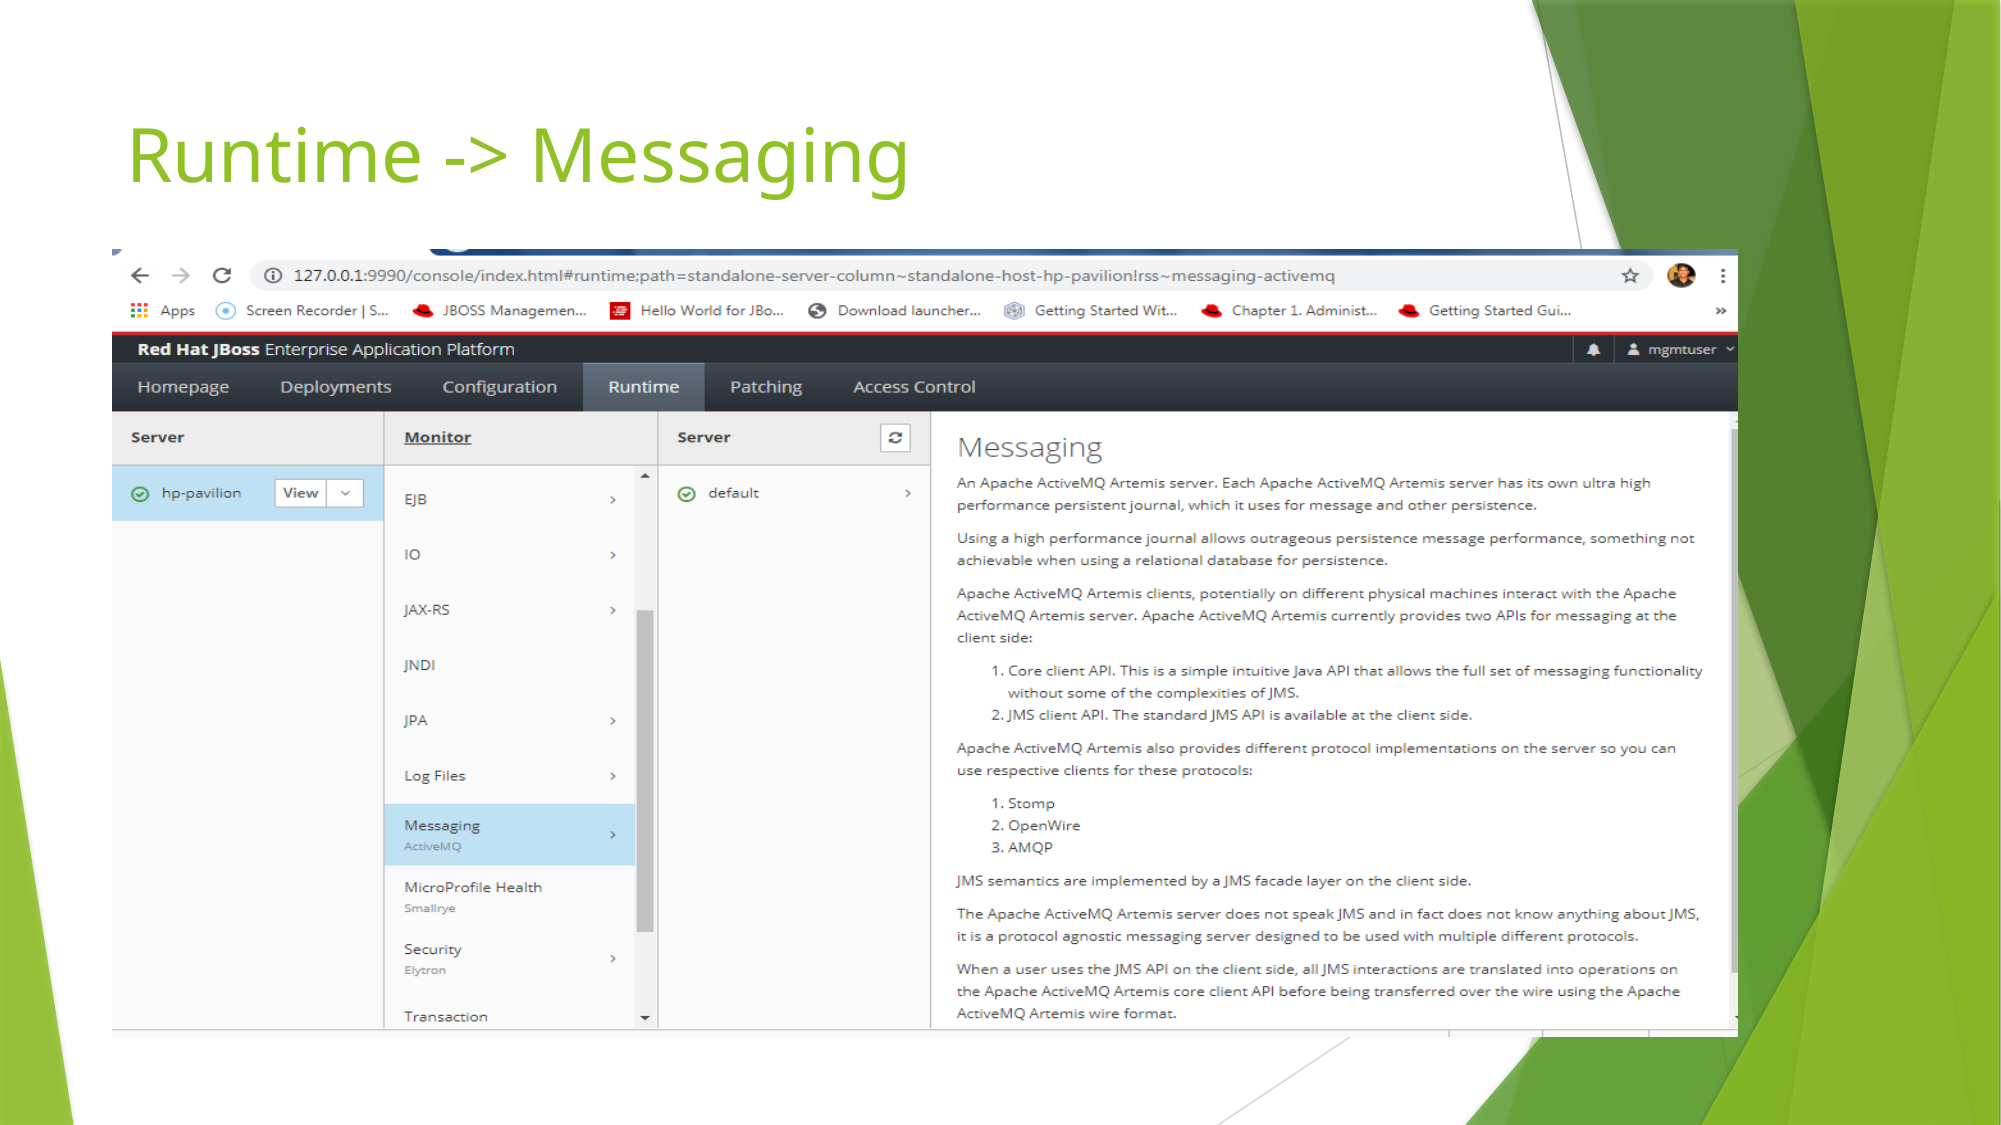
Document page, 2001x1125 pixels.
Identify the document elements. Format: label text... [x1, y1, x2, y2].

title Runtime -> Messaging [111, 99, 1522, 249]
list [111, 249, 1738, 1037]
